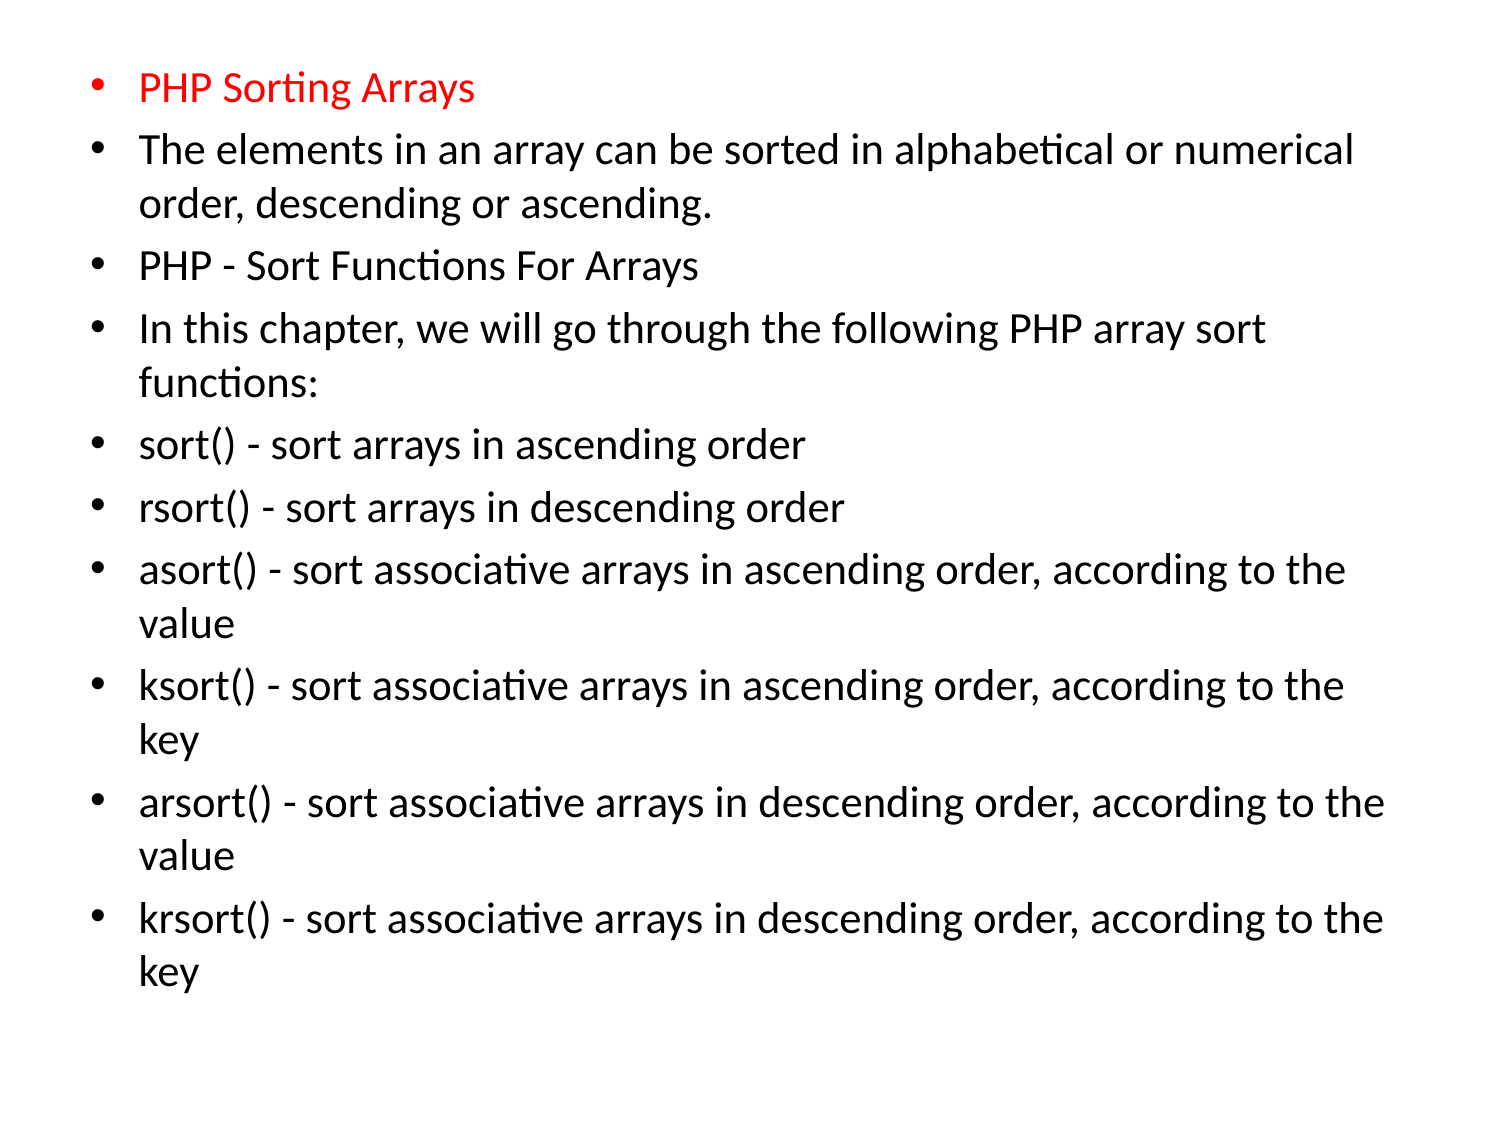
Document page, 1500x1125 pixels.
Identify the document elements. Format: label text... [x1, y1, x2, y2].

list PHP Sorting Arrays The elements in an array can be sorted in alphabetical or numerical order, descending or ascending. PHP - Sort Functions For Arrays In this chapter, we will go through the following PHP array sort functions: sort() - sort arrays in ascending order rsort() - sort arrays in descending order asort() - sort associative arrays in ascending order, according to the value ksort() - sort associative arrays in ascending order, according to the key arsort() - sort associative arrays in descending order, according to the value krsort() - sort associative arrays in descending order, according to the key [75, 50, 1425, 1005]
